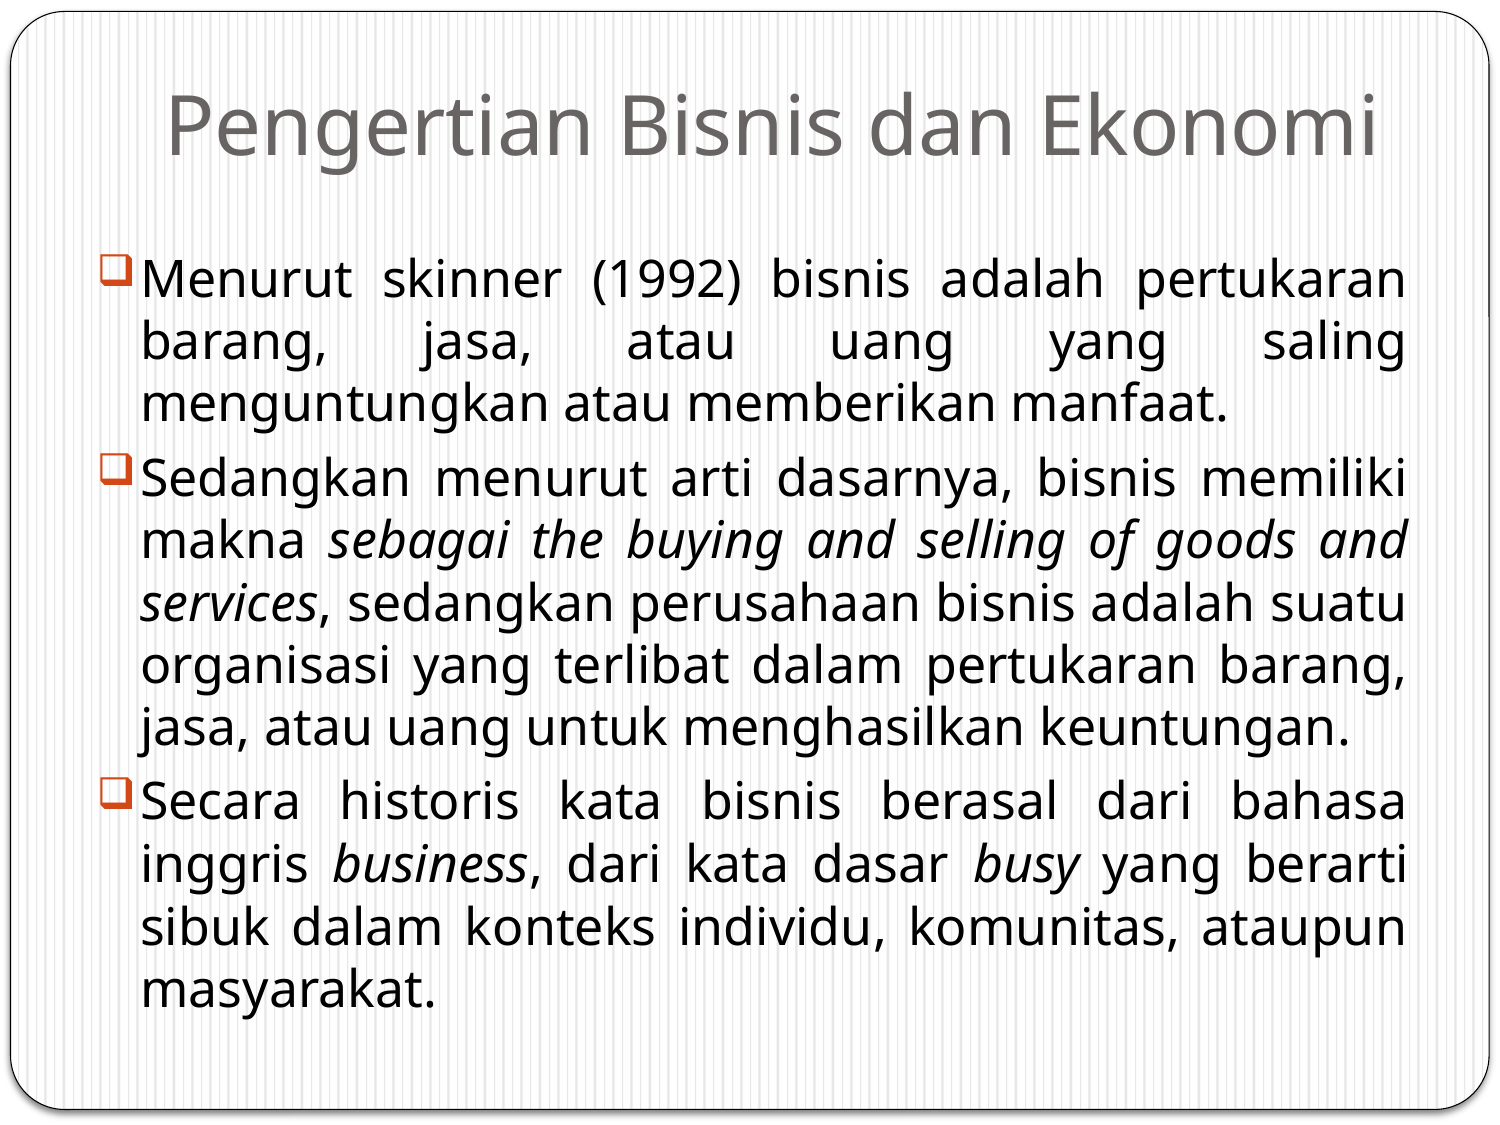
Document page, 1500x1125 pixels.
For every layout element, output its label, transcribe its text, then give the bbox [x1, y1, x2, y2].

title Pengertian Bisnis dan Ekonomi [150, 45, 1425, 188]
list Menurut skinner (1992) bisnis adalah pertukaran barang, jasa, atau uang yang saling menguntungkan atau memberikan manfaat. Sedangkan menurut arti dasarnya, bisnis memiliki makna sebagai the buying and selling of goods and services, sedangkan perusahaan bisnis adalah suatu organisasi yang terlibat dalam pertukaran barang, jasa, atau uang untuk menghasilkan keuntungan. Secara historis kata bisnis berasal dari bahasa inggris business, dari kata dasar busy yang berarti sibuk dalam konteks individu, komunitas, ataupun masyarakat. [82, 237, 1425, 1067]
